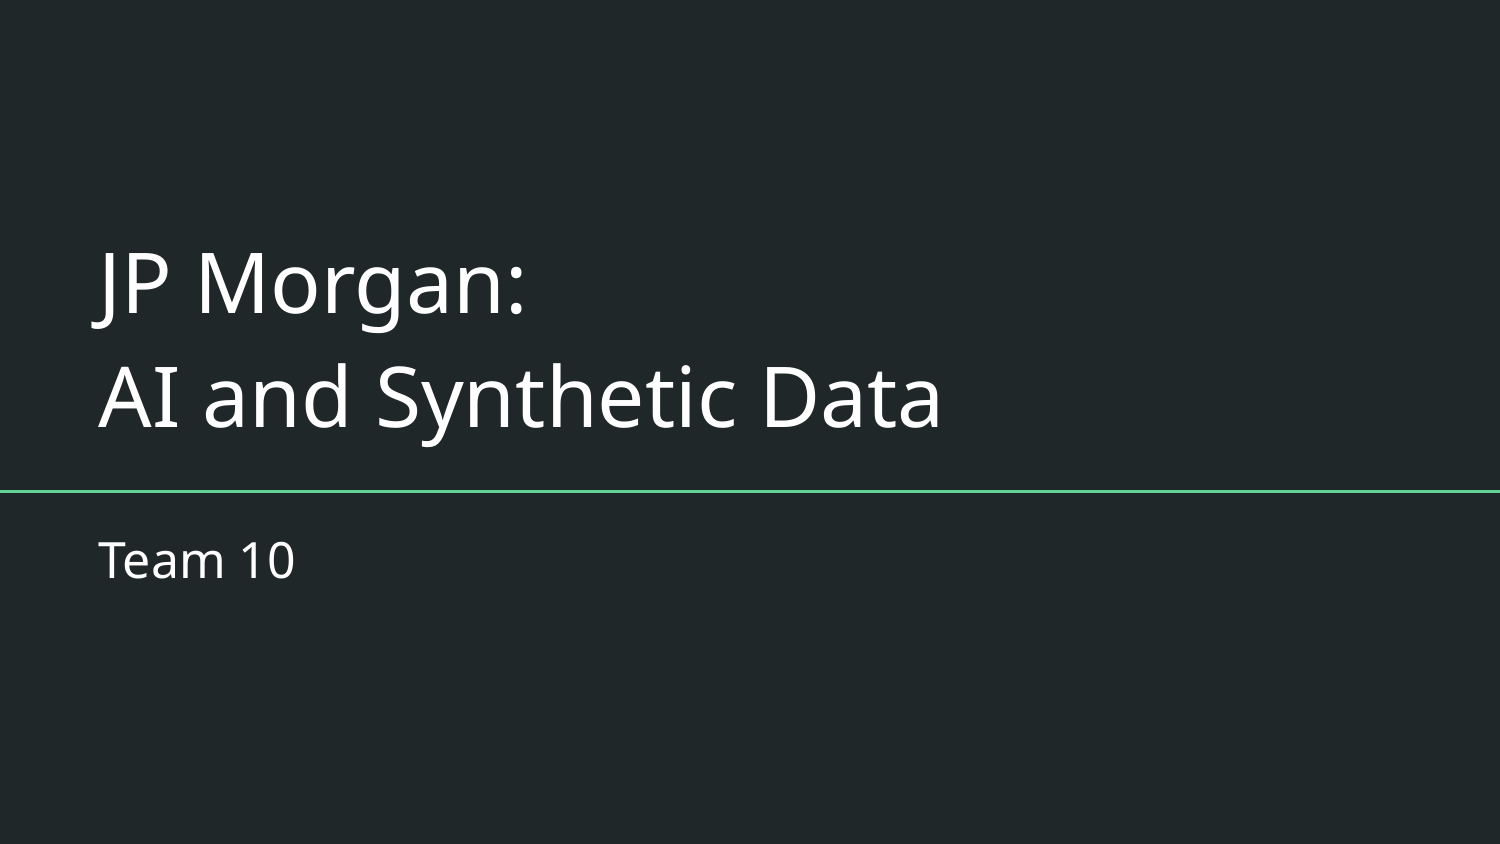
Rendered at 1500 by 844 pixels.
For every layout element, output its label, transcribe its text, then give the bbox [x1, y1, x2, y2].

subtitle Team 10 [83, 509, 1417, 613]
title JP Morgan: AI and Synthetic Data [83, 206, 1417, 467]
